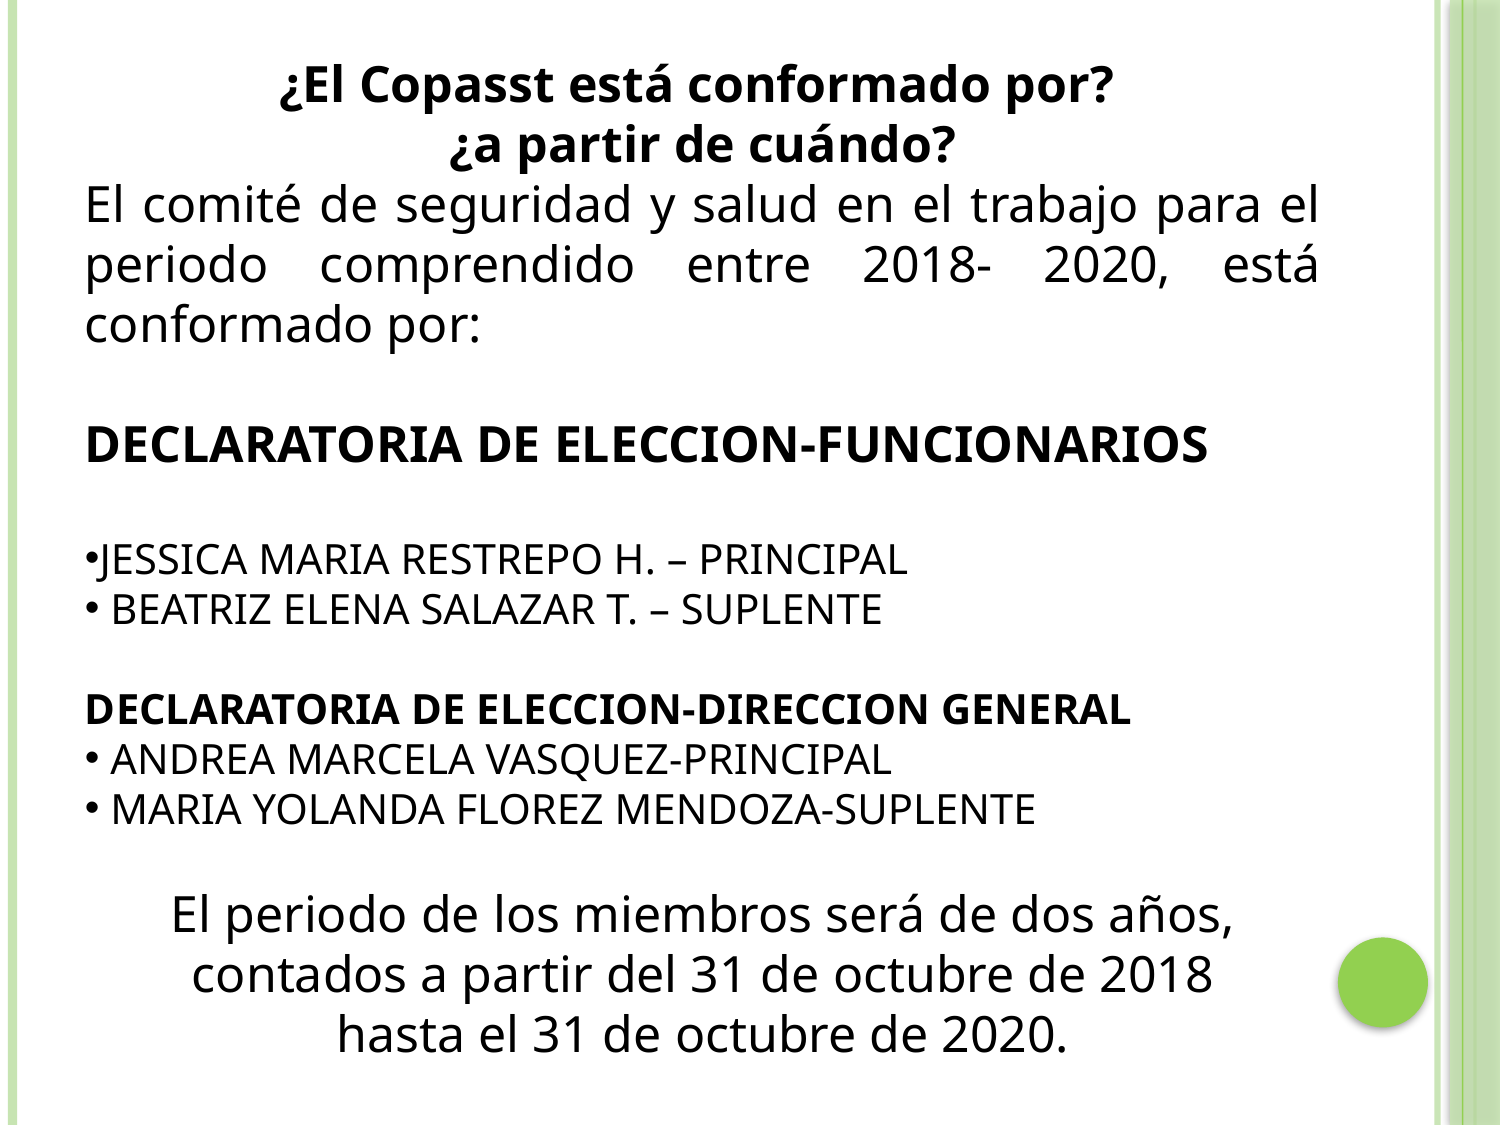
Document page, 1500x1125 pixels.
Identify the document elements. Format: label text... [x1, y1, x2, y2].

text_box ¿El Copasst está conformado por? ¿a partir de cuándo? El comité de seguridad y salud en el trabajo para el periodo comprendido entre 2018- 2020, está conformado por: DECLARATORIA DE ELECCION-FUNCIONARIOS JESSICA MARIA RESTREPO H. – PRINCIPAL BEATRIZ ELENA SALAZAR T. – SUPLENTE DECLARATORIA DE ELECCION-DIRECCION GENERAL ANDREA MARCELA VASQUEZ-PRINCIPAL MARIA YOLANDA FLOREZ MENDOZA-SUPLENTE El periodo de los miembros será de dos años, contados a partir del 31 de octubre de 2018 hasta el 31 de octubre de 2020. [70, 0, 1336, 1070]
